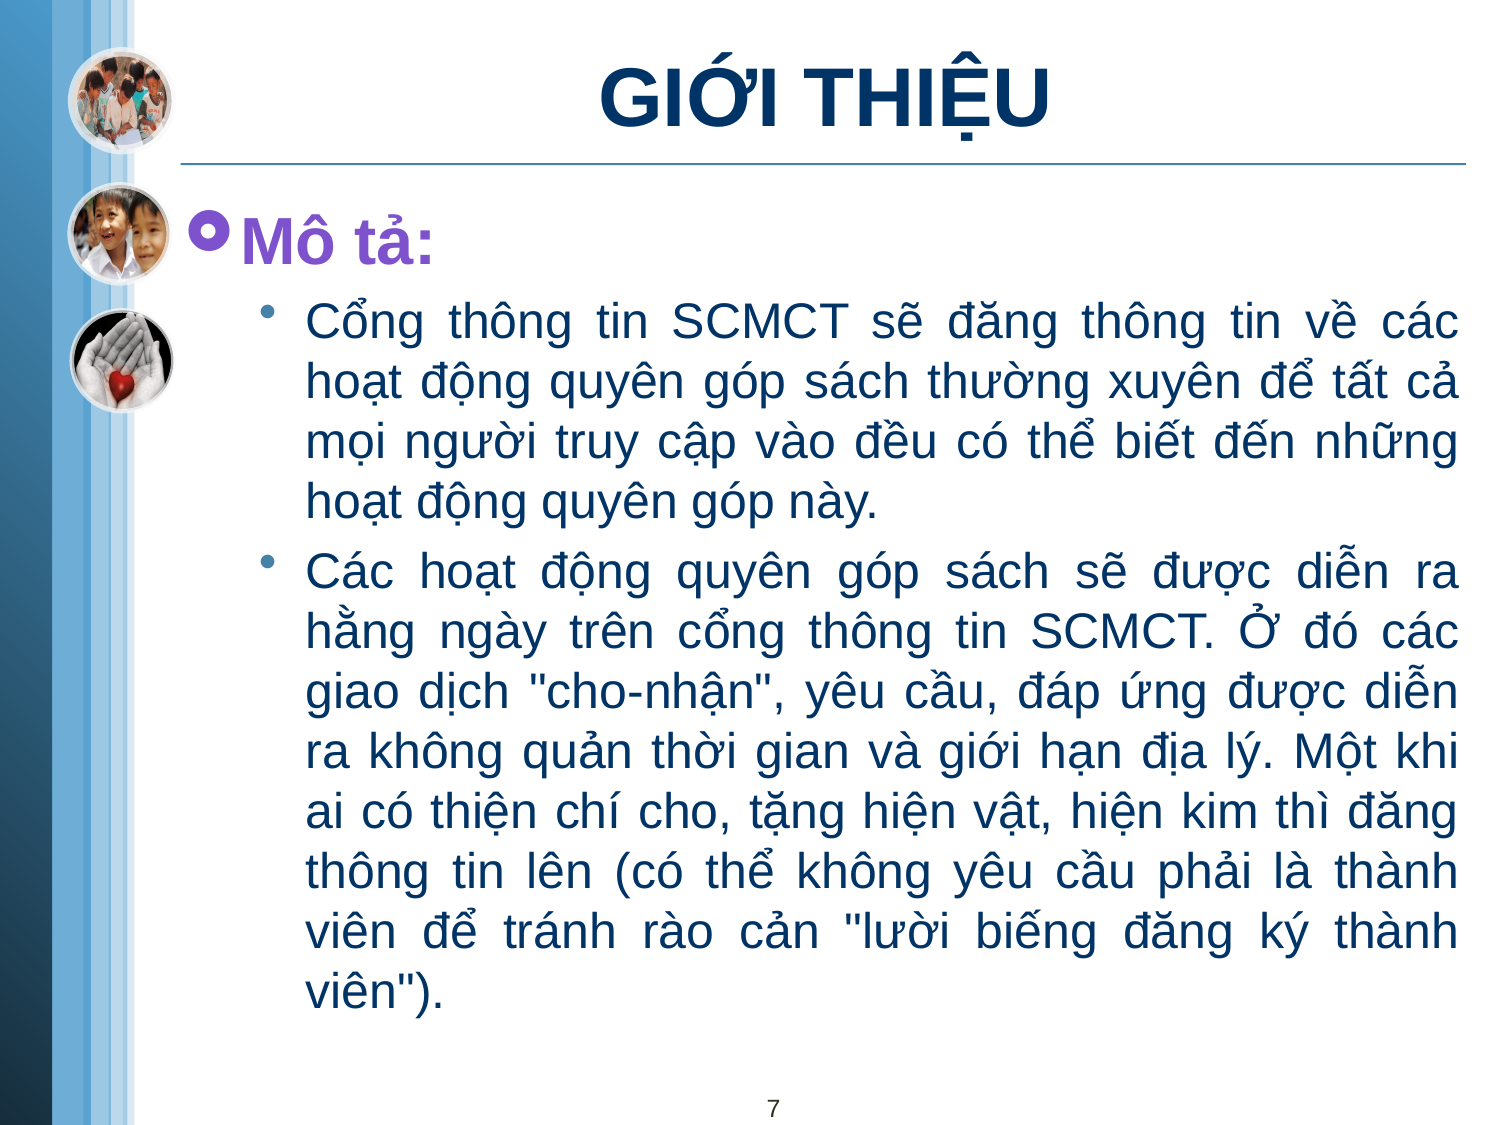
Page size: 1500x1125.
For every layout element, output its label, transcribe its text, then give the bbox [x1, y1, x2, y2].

title GIỚI THIỆU [173, 10, 1479, 177]
picture [74, 189, 166, 279]
picture [75, 313, 169, 408]
list Mô tả: Cổng thông tin SCMCT sẽ đăng thông tin về các hoạt động quyên góp sách thường xuyên để tất cả mọi người truy cập vào đều có thể biết đến những hoạt động quyên góp này. Các hoạt động quyên góp sách sẽ được diễn ra hằng ngày trên cổng thông tin SCMCT. Ở đó các giao dịch "cho-nhận", yêu cầu, đáp ứng được diễn ra không quản thời gian và giới hạn địa lý. Một khi ai có thiện chí cho, tặng hiện vật, hiện kim thì đăng thông tin lên (có thể không yêu cầu phải là thành viên để tránh rào cản "lười biếng đăng ký thành viên"). [169, 190, 1475, 1071]
slide_number 7 [686, 1085, 796, 1125]
picture [78, 57, 166, 144]
